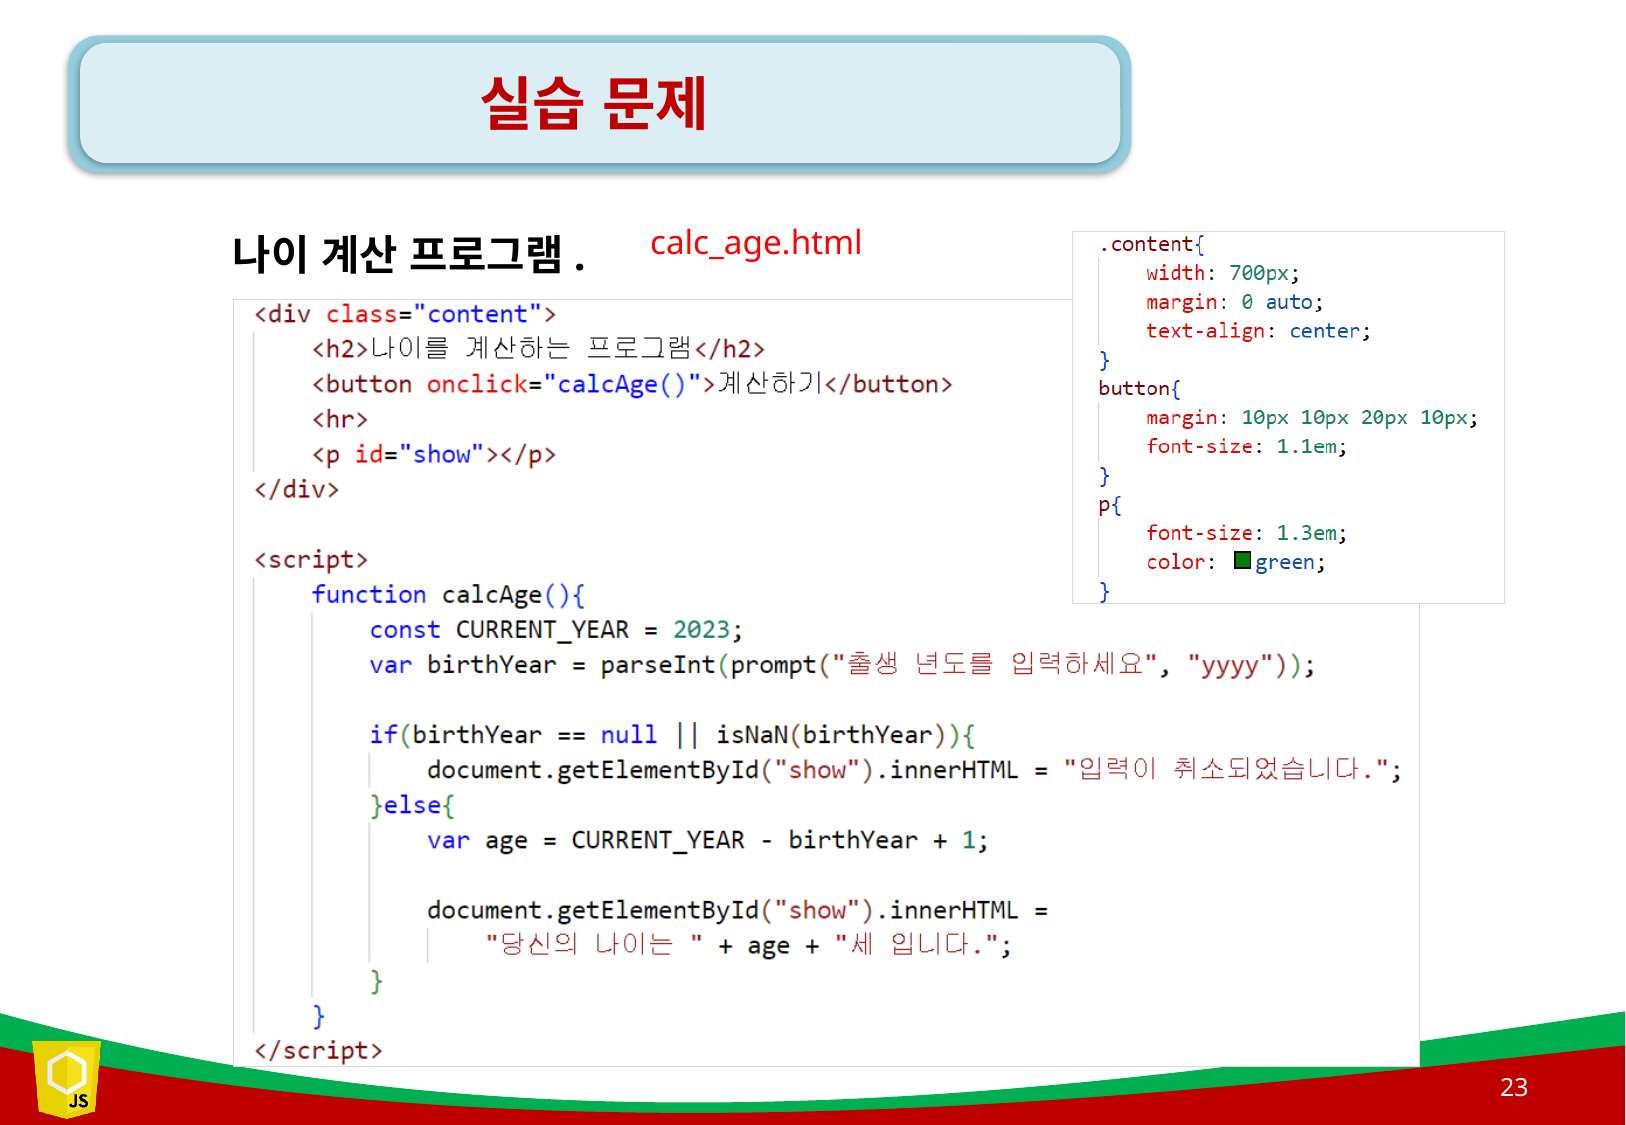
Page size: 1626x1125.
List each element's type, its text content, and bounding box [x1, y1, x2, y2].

picture [233, 231, 1505, 1067]
title 실습 문제 [68, 32, 1121, 173]
slide_number 23 [1452, 1058, 1544, 1119]
text_box calc_age.html [635, 214, 884, 269]
text_box 나이 계산 프로그램. [198, 196, 789, 287]
picture [32, 1041, 101, 1119]
